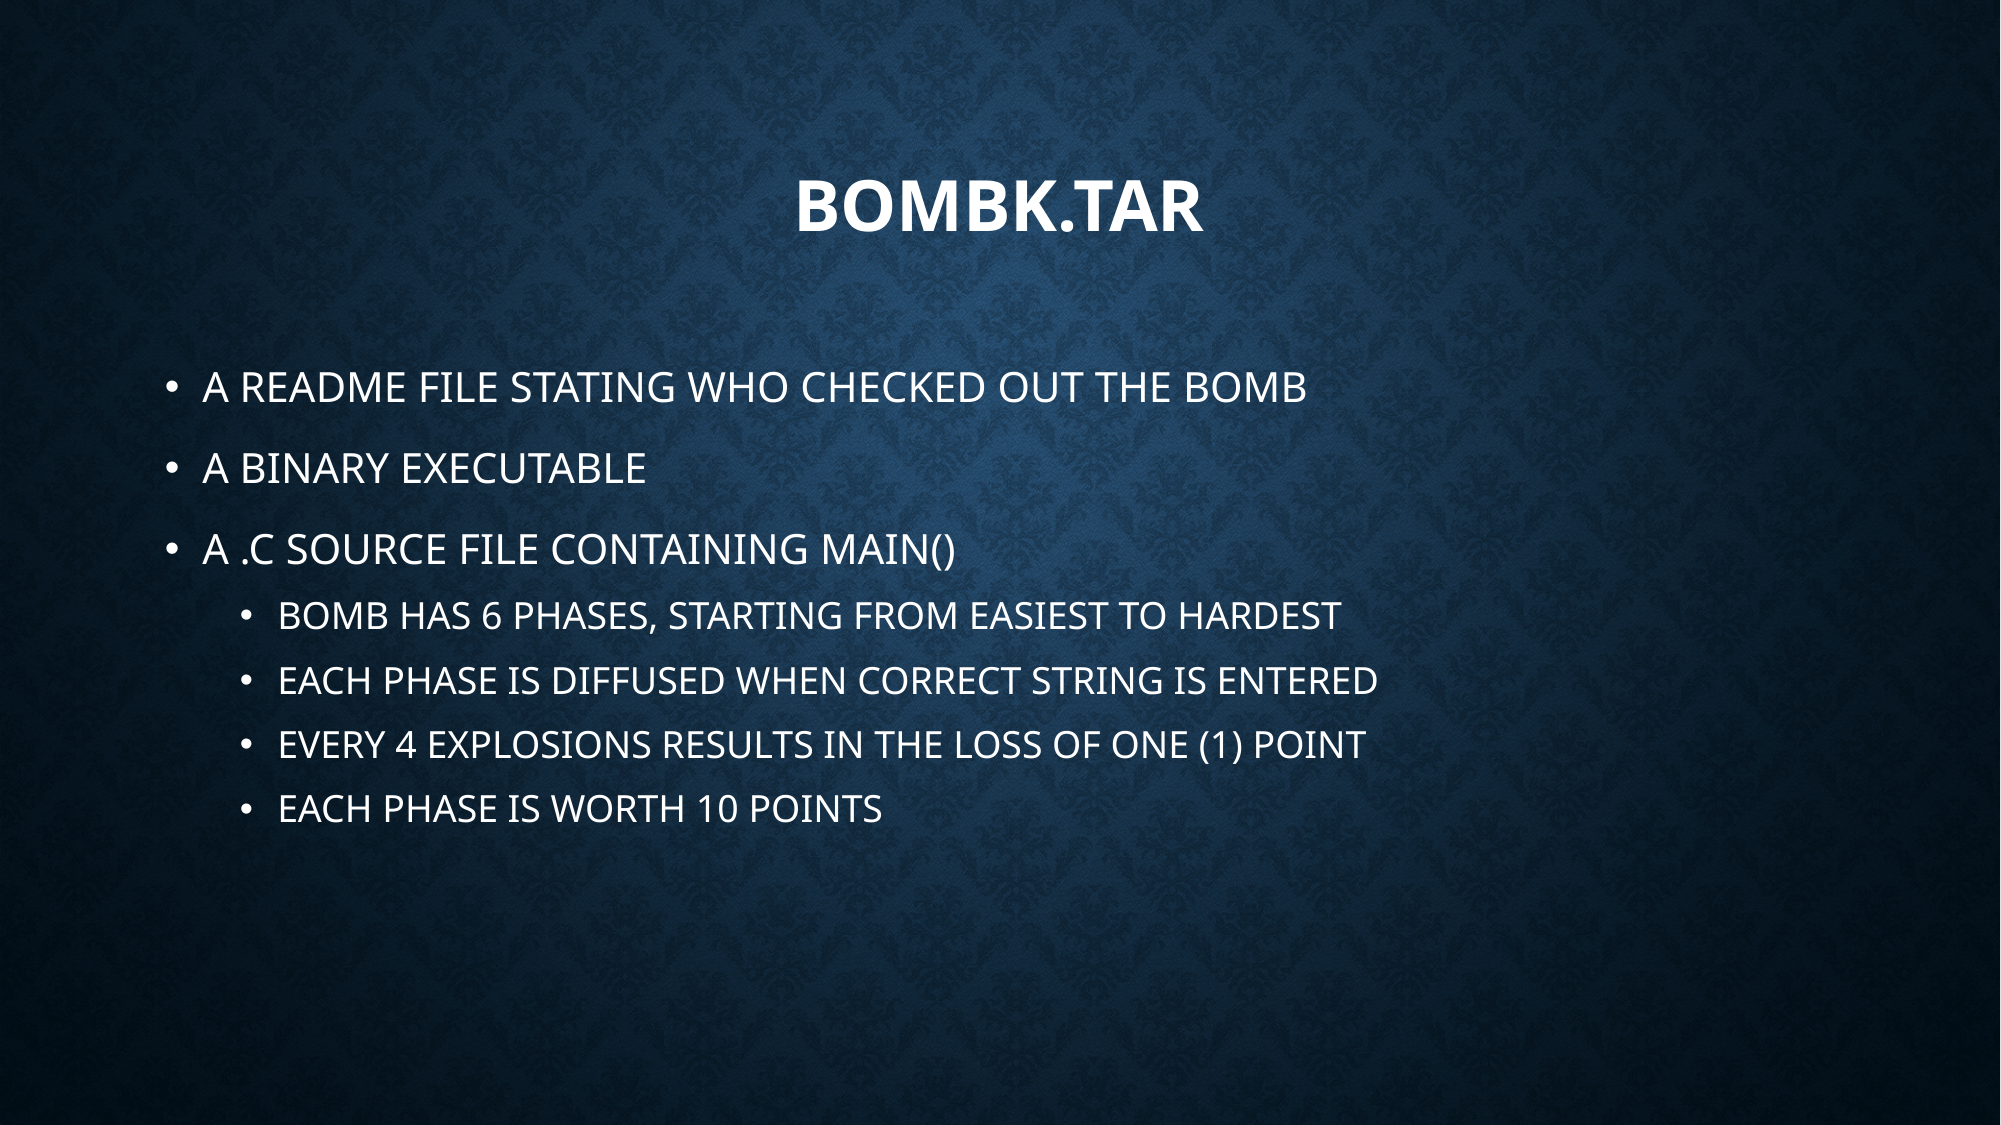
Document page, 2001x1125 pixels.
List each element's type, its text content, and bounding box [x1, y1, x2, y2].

list A README FILE STATING WHO CHECKED OUT THE BOMB A BINARY EXECUTABLE A .C SOURCE FILE CONTAINING MAIN() BOMB HAS 6 PHASES, STARTING FROM EASIEST TO HARDEST EACH PHASE IS DIFFUSED WHEN CORRECT STRING IS ENTERED EVERY 4 EXPLOSIONS RESULTS IN THE LOSS OF ONE (1) POINT EACH PHASE IS WORTH 10 POINTS [149, 343, 1849, 950]
title BOMBK.TAR [149, 99, 1849, 318]
